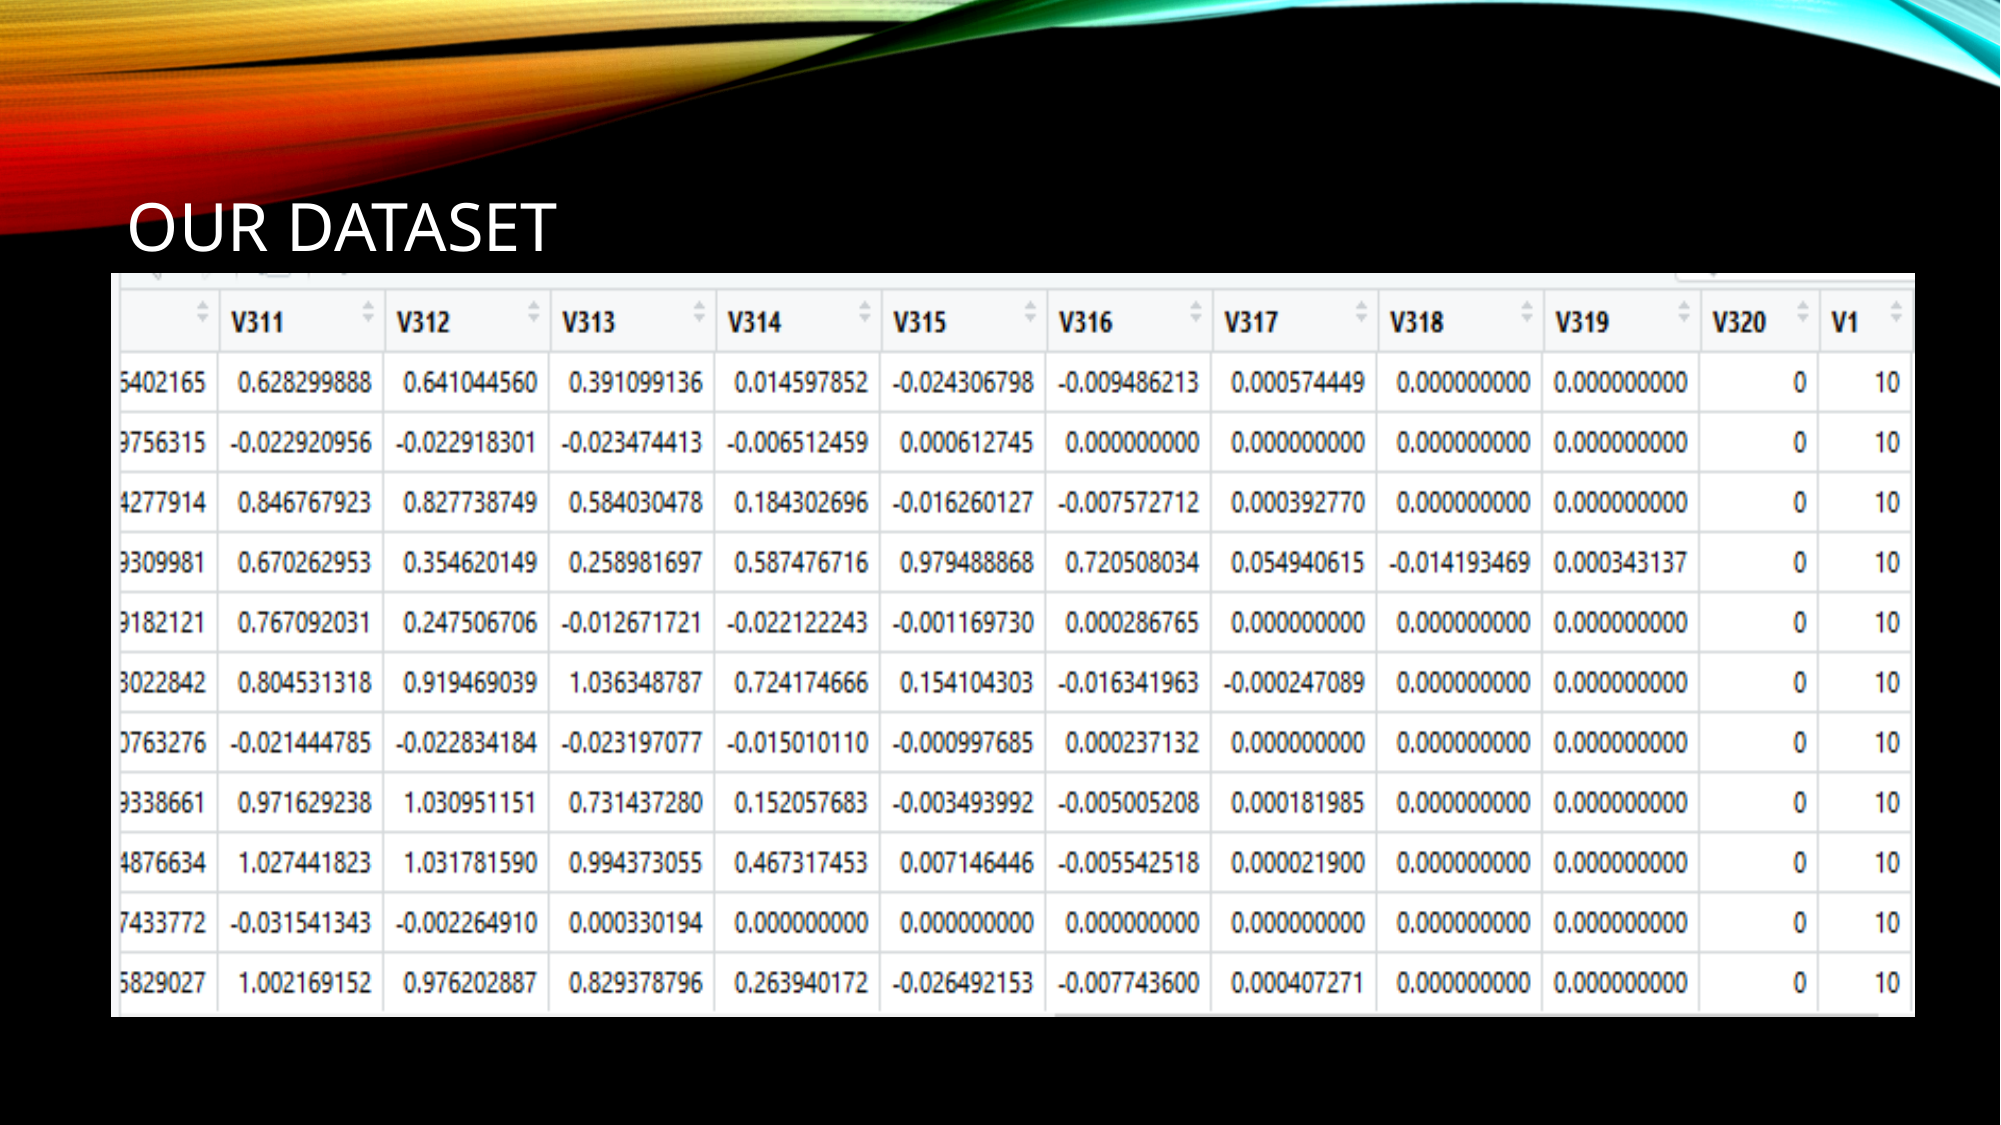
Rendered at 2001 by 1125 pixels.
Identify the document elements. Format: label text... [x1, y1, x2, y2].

picture [111, 273, 1915, 1018]
picture [0, 0, 2000, 237]
title Our dataset [111, 139, 1887, 273]
